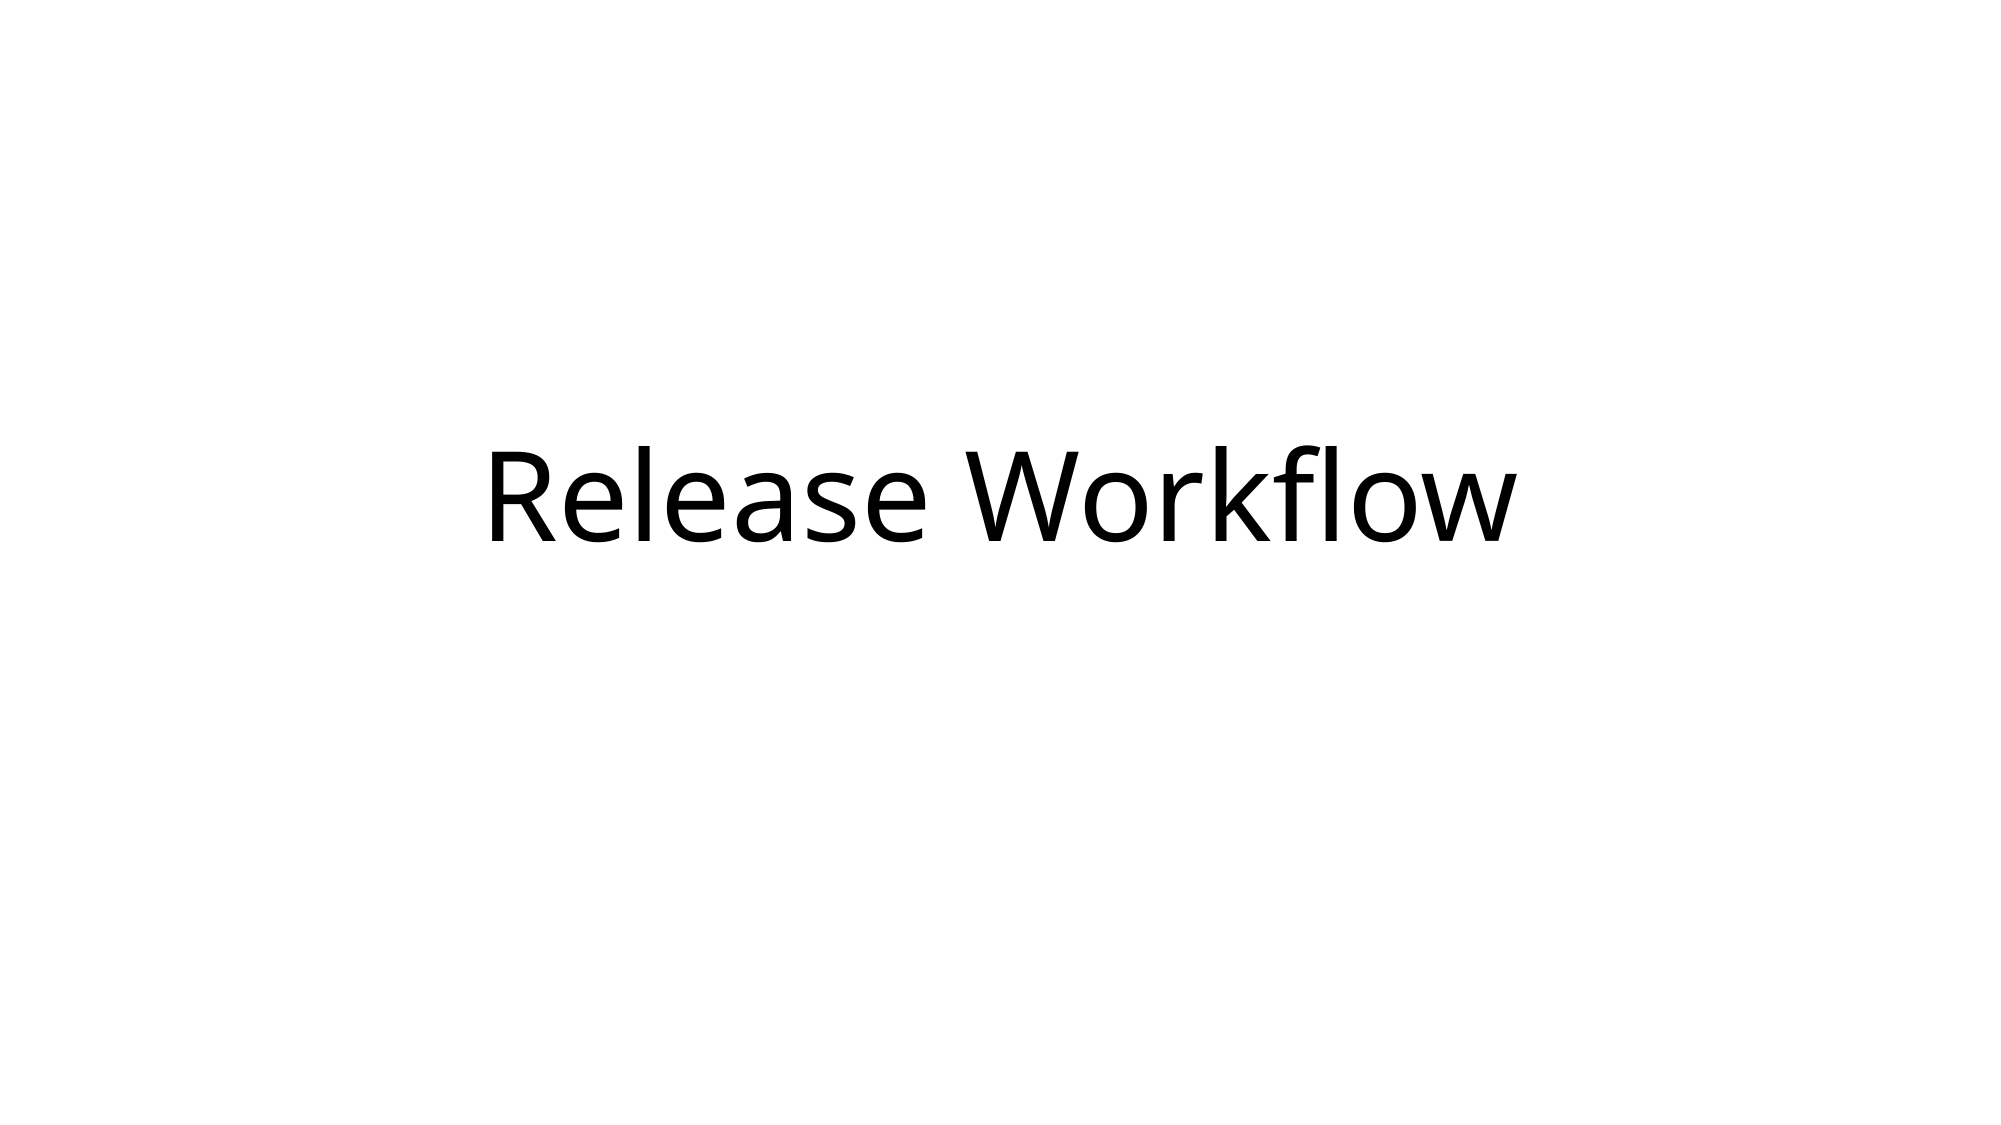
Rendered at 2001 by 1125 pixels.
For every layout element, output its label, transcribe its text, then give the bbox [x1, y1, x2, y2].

title Release Workflow [249, 184, 1750, 576]
